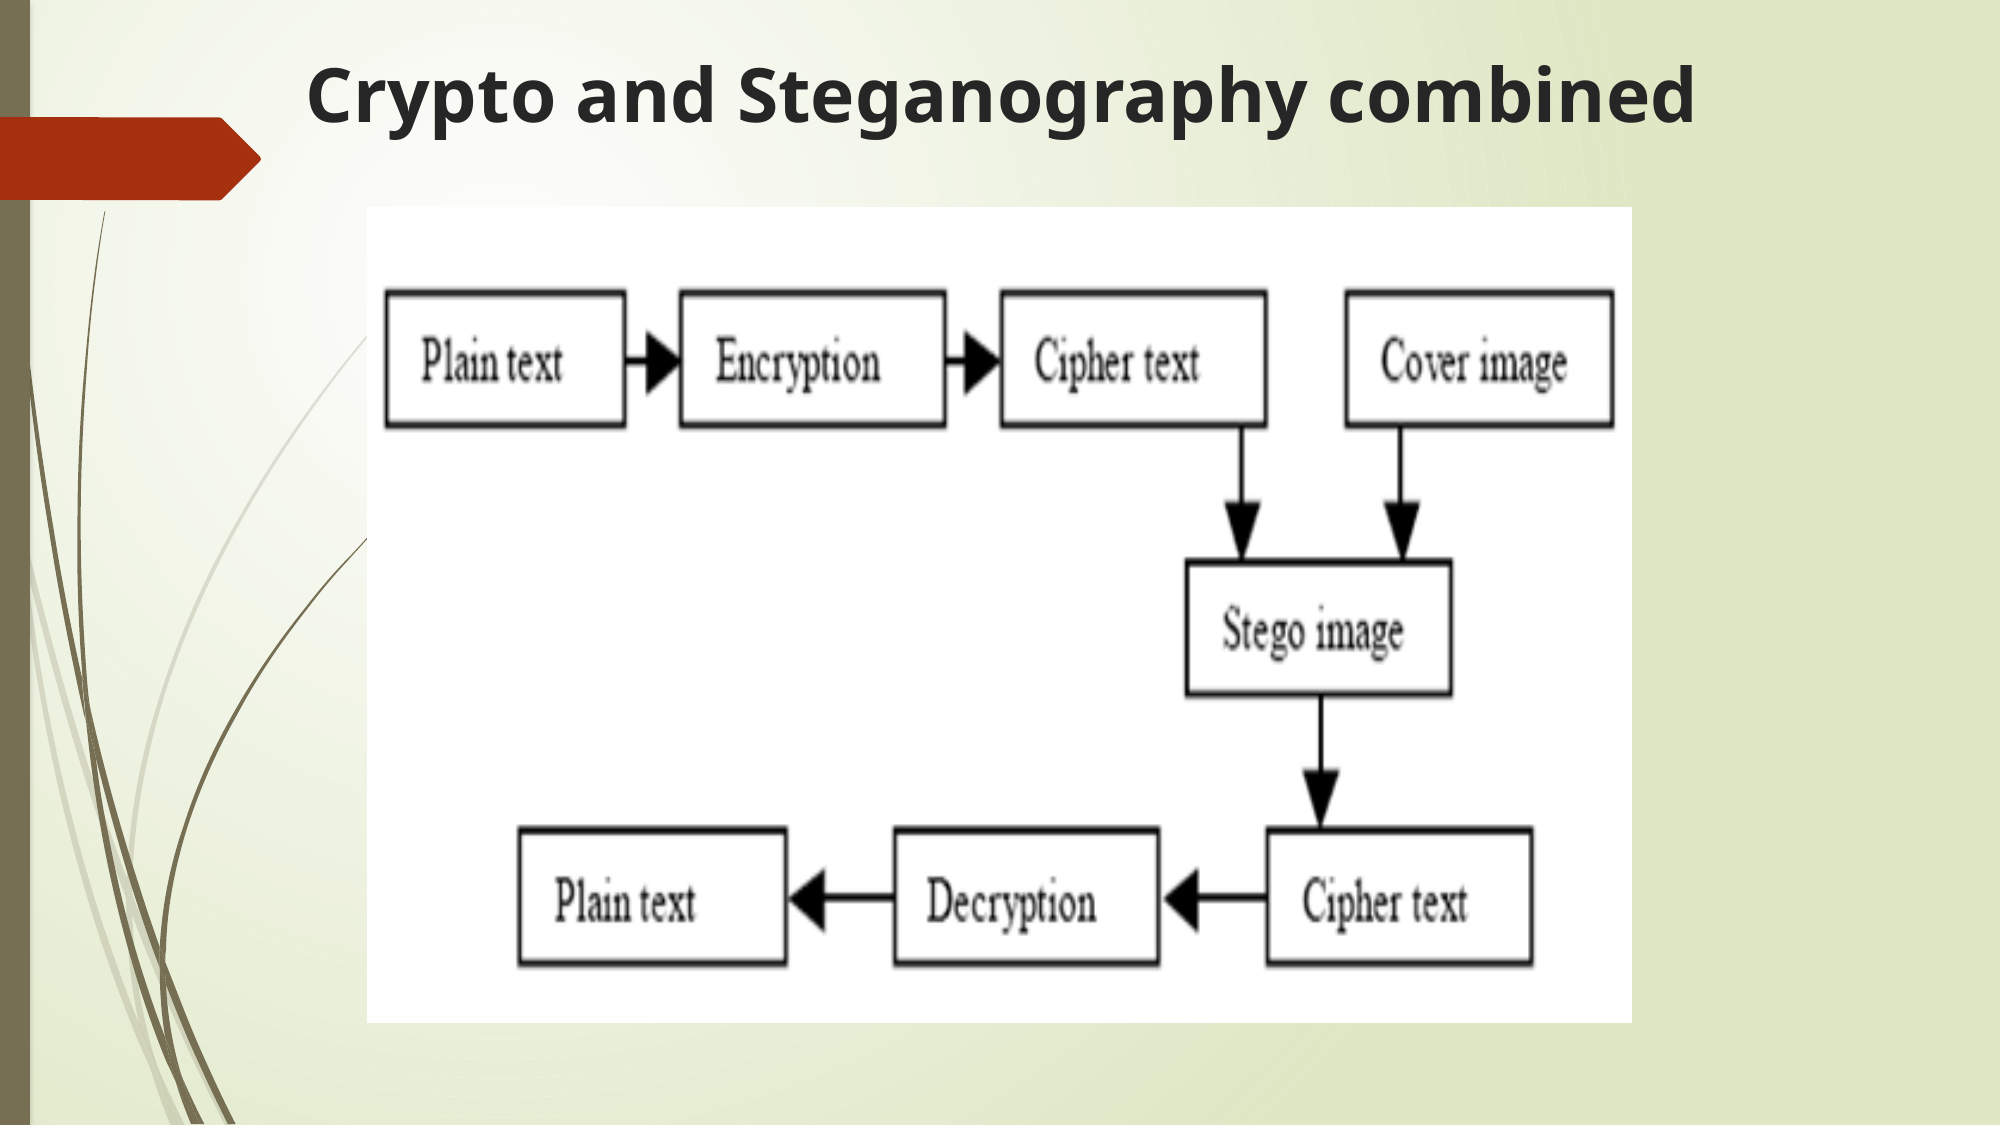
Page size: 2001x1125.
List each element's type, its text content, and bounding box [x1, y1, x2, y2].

title Crypto and Steganography combined [290, 40, 1753, 251]
picture [367, 206, 1633, 1023]
